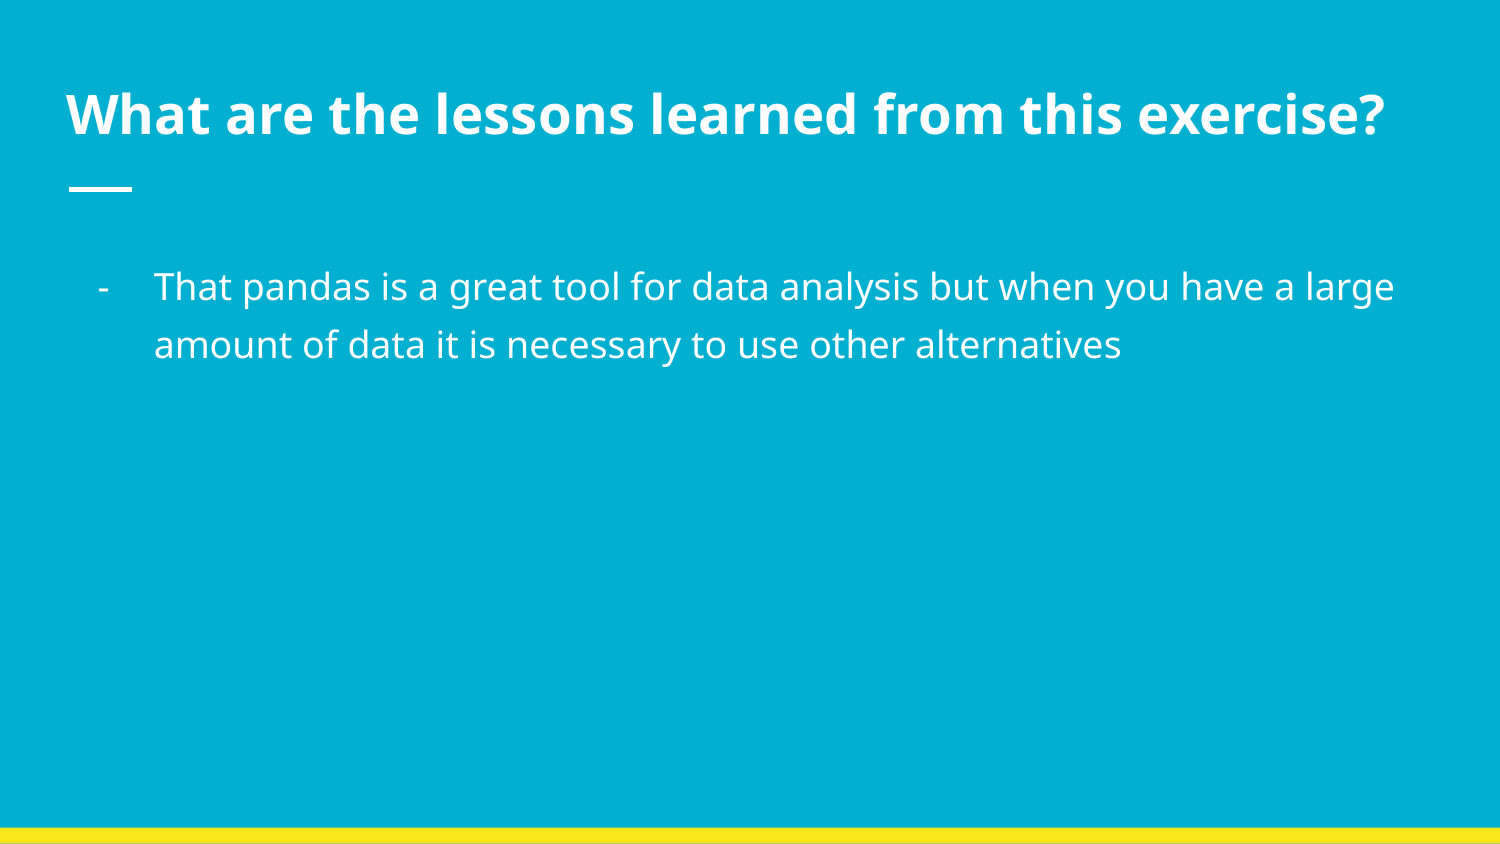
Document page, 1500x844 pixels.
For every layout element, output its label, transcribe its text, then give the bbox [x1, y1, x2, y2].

title What are the lessons learned from this exercise? [51, 61, 1449, 167]
list That pandas is a great tool for data analysis but when you have a large amount of data it is necessary to use other alternatives [63, 237, 1462, 474]
